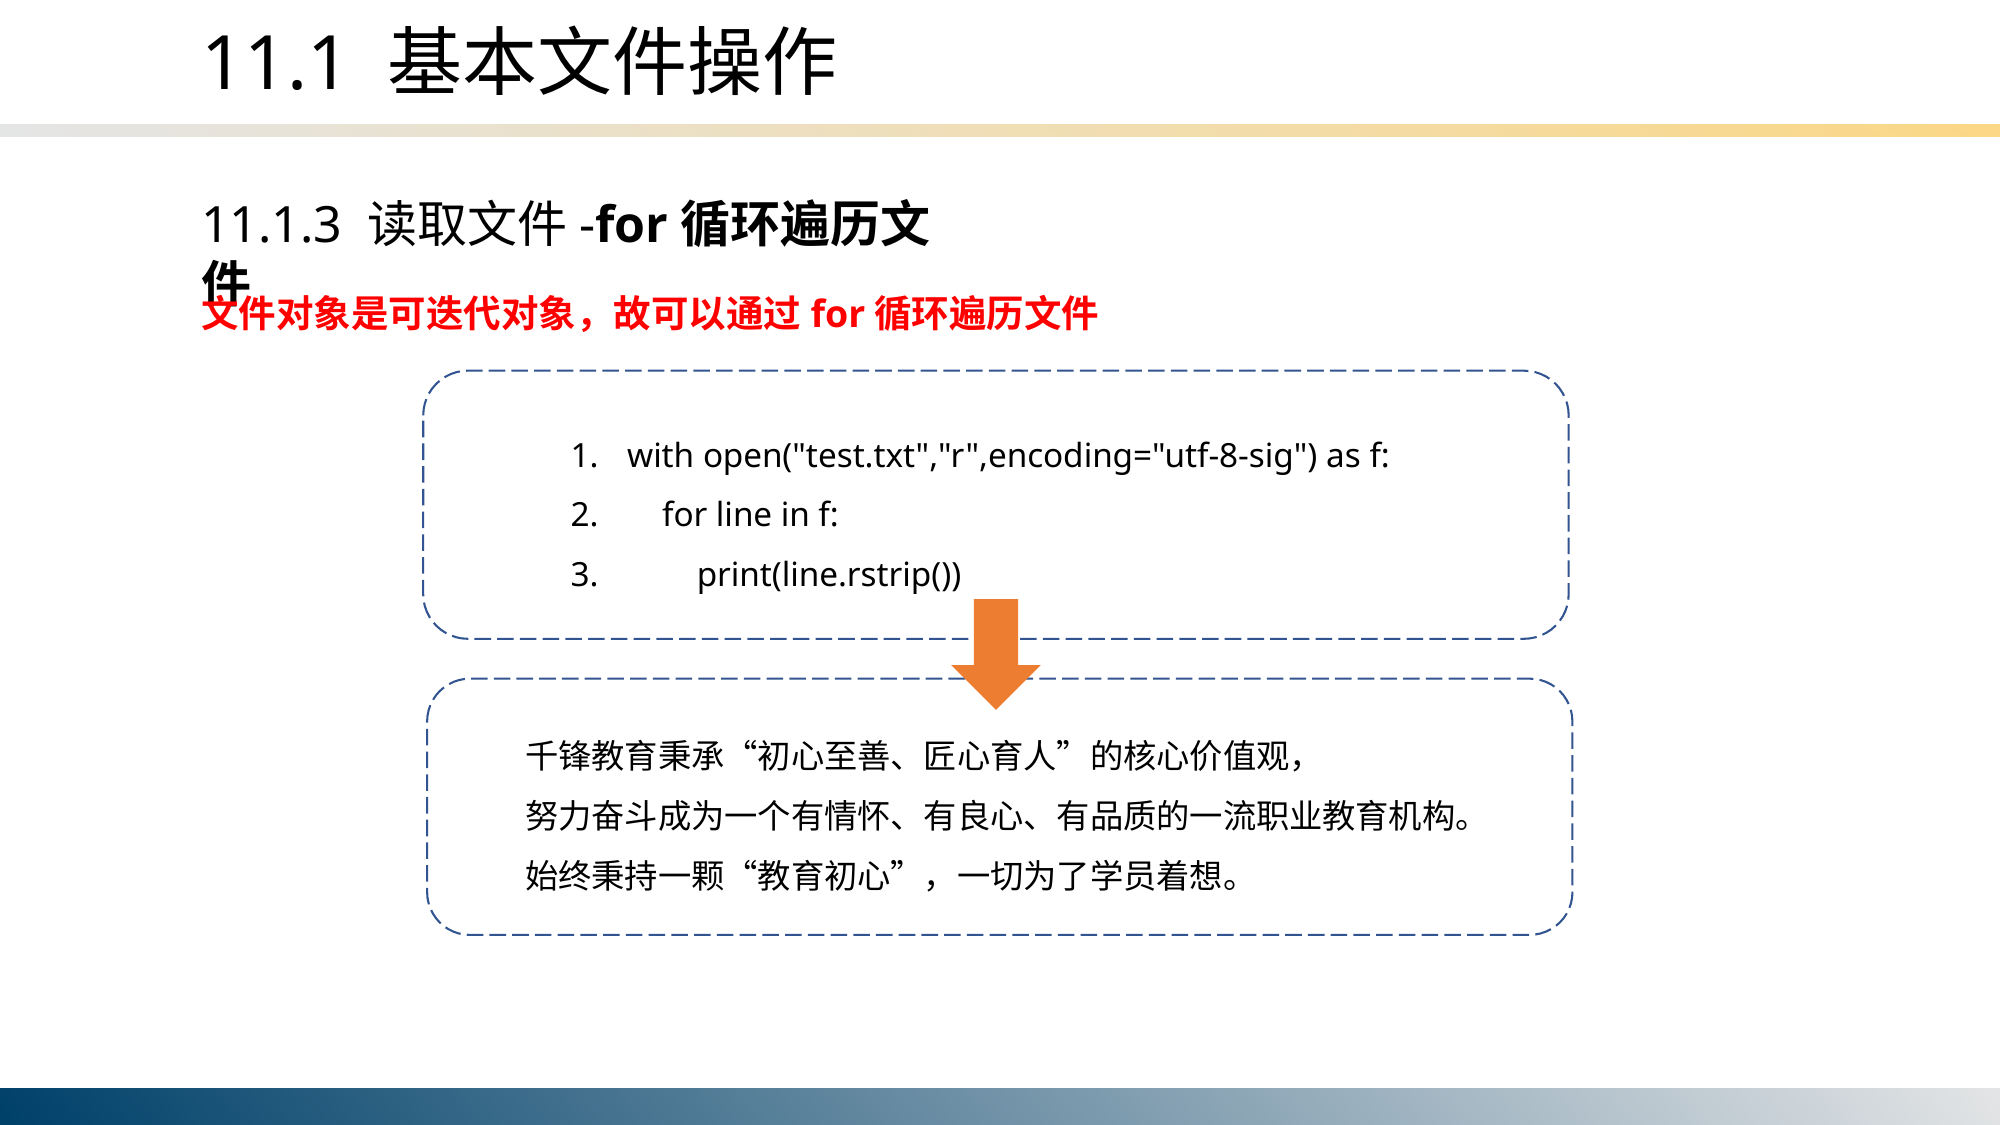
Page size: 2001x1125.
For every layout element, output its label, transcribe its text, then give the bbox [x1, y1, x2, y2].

text_box 文件对象是可迭代对象，故可以通过for循环遍历文件 [186, 260, 1210, 343]
text_box 11.1 基本文件操作 [186, 7, 1106, 113]
text_box [422, 369, 1570, 640]
text_box [426, 677, 1574, 936]
text_box [951, 599, 1041, 710]
text_box 11.1.3 读取文件-for循环遍历文件 [186, 184, 962, 260]
